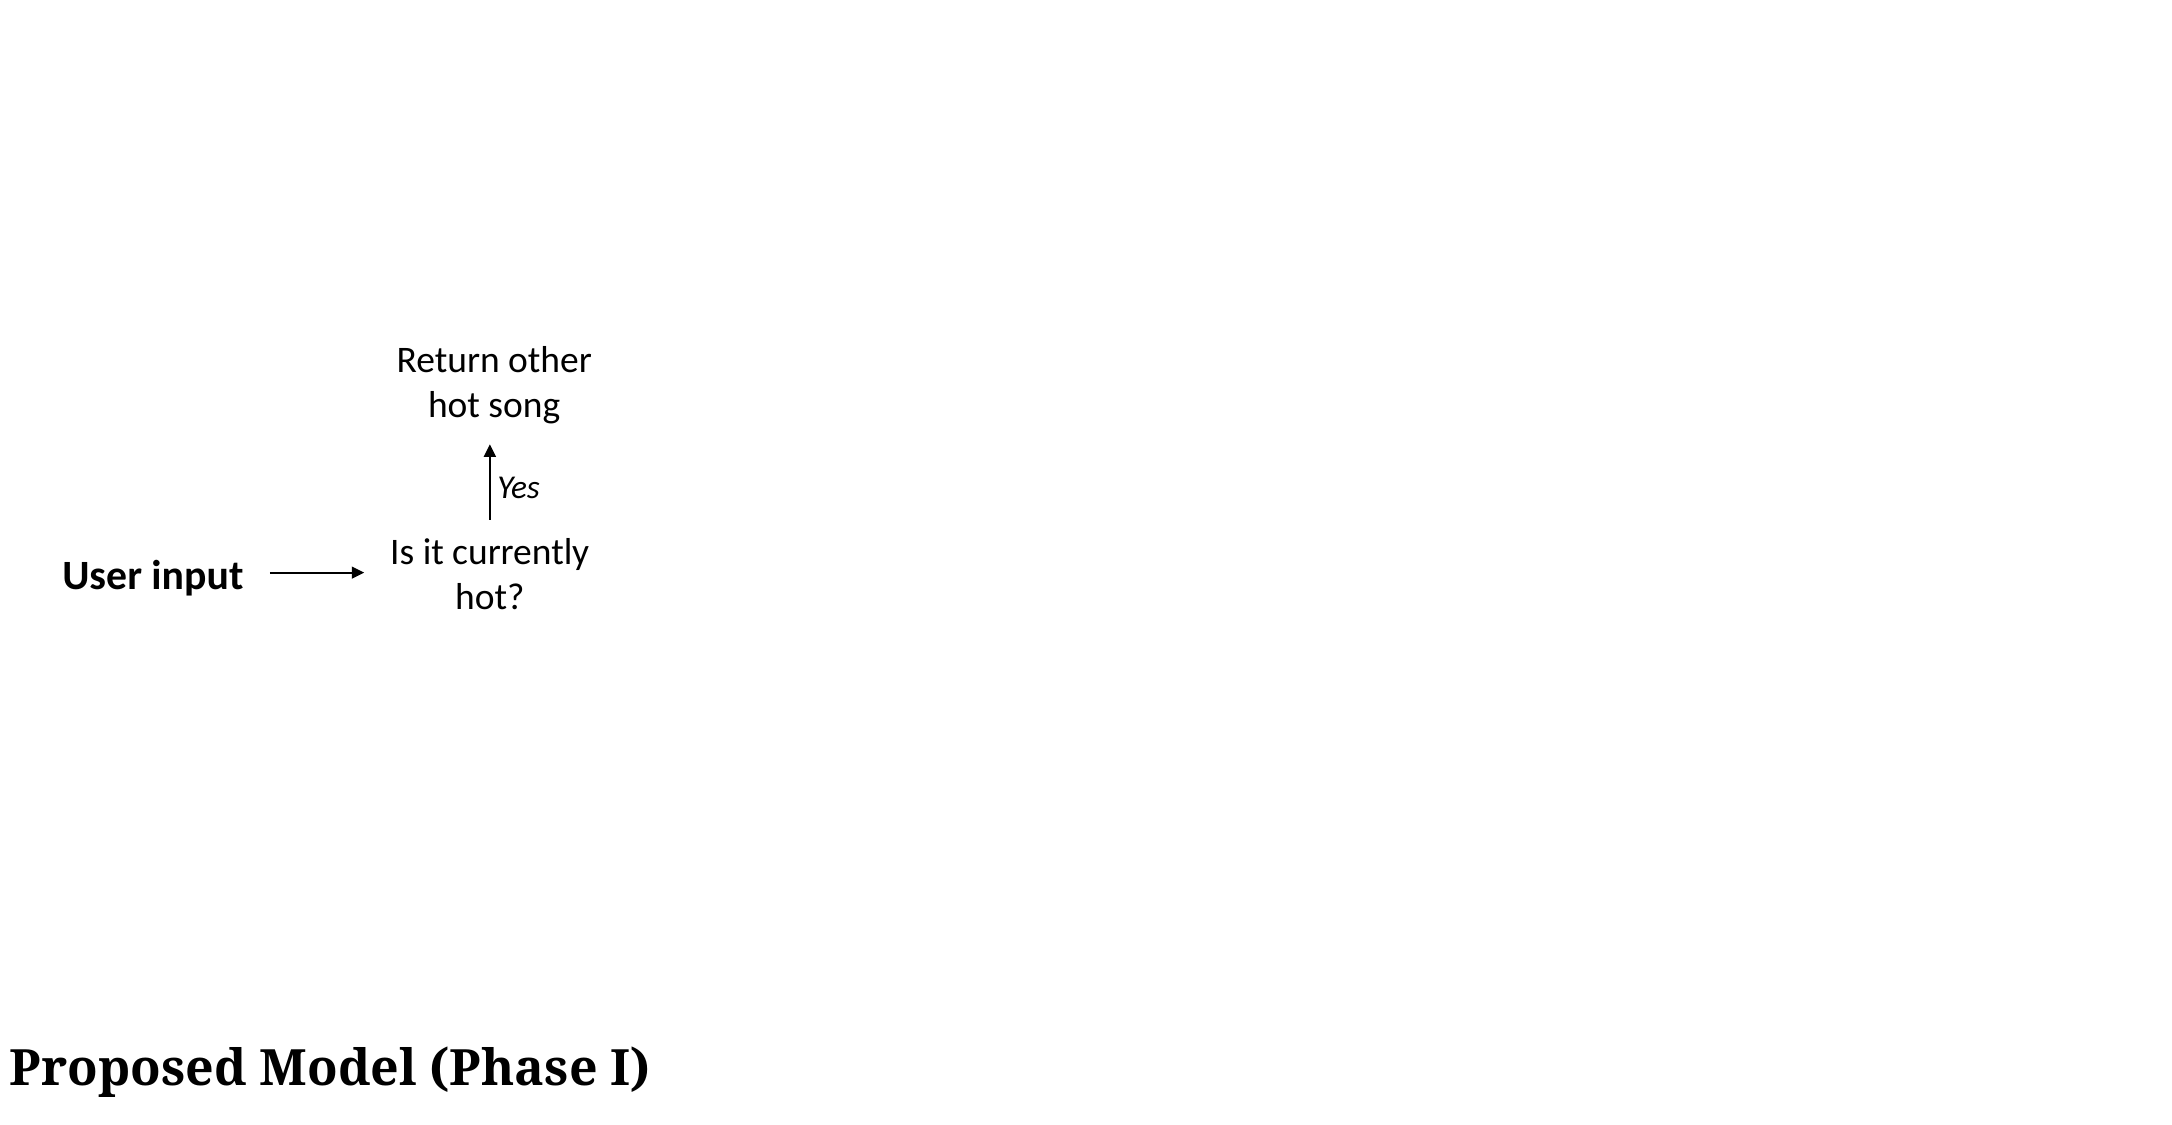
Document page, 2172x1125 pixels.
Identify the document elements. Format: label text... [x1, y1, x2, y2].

text_box User input [40, 541, 265, 604]
text_box Proposed Model (Phase I) [0, 1028, 666, 1104]
text_box Yes [482, 457, 489, 513]
text_box Is it currently hot? [369, 519, 611, 625]
text_box Yes [490, 457, 555, 513]
text_box Return other hot song [374, 327, 615, 433]
